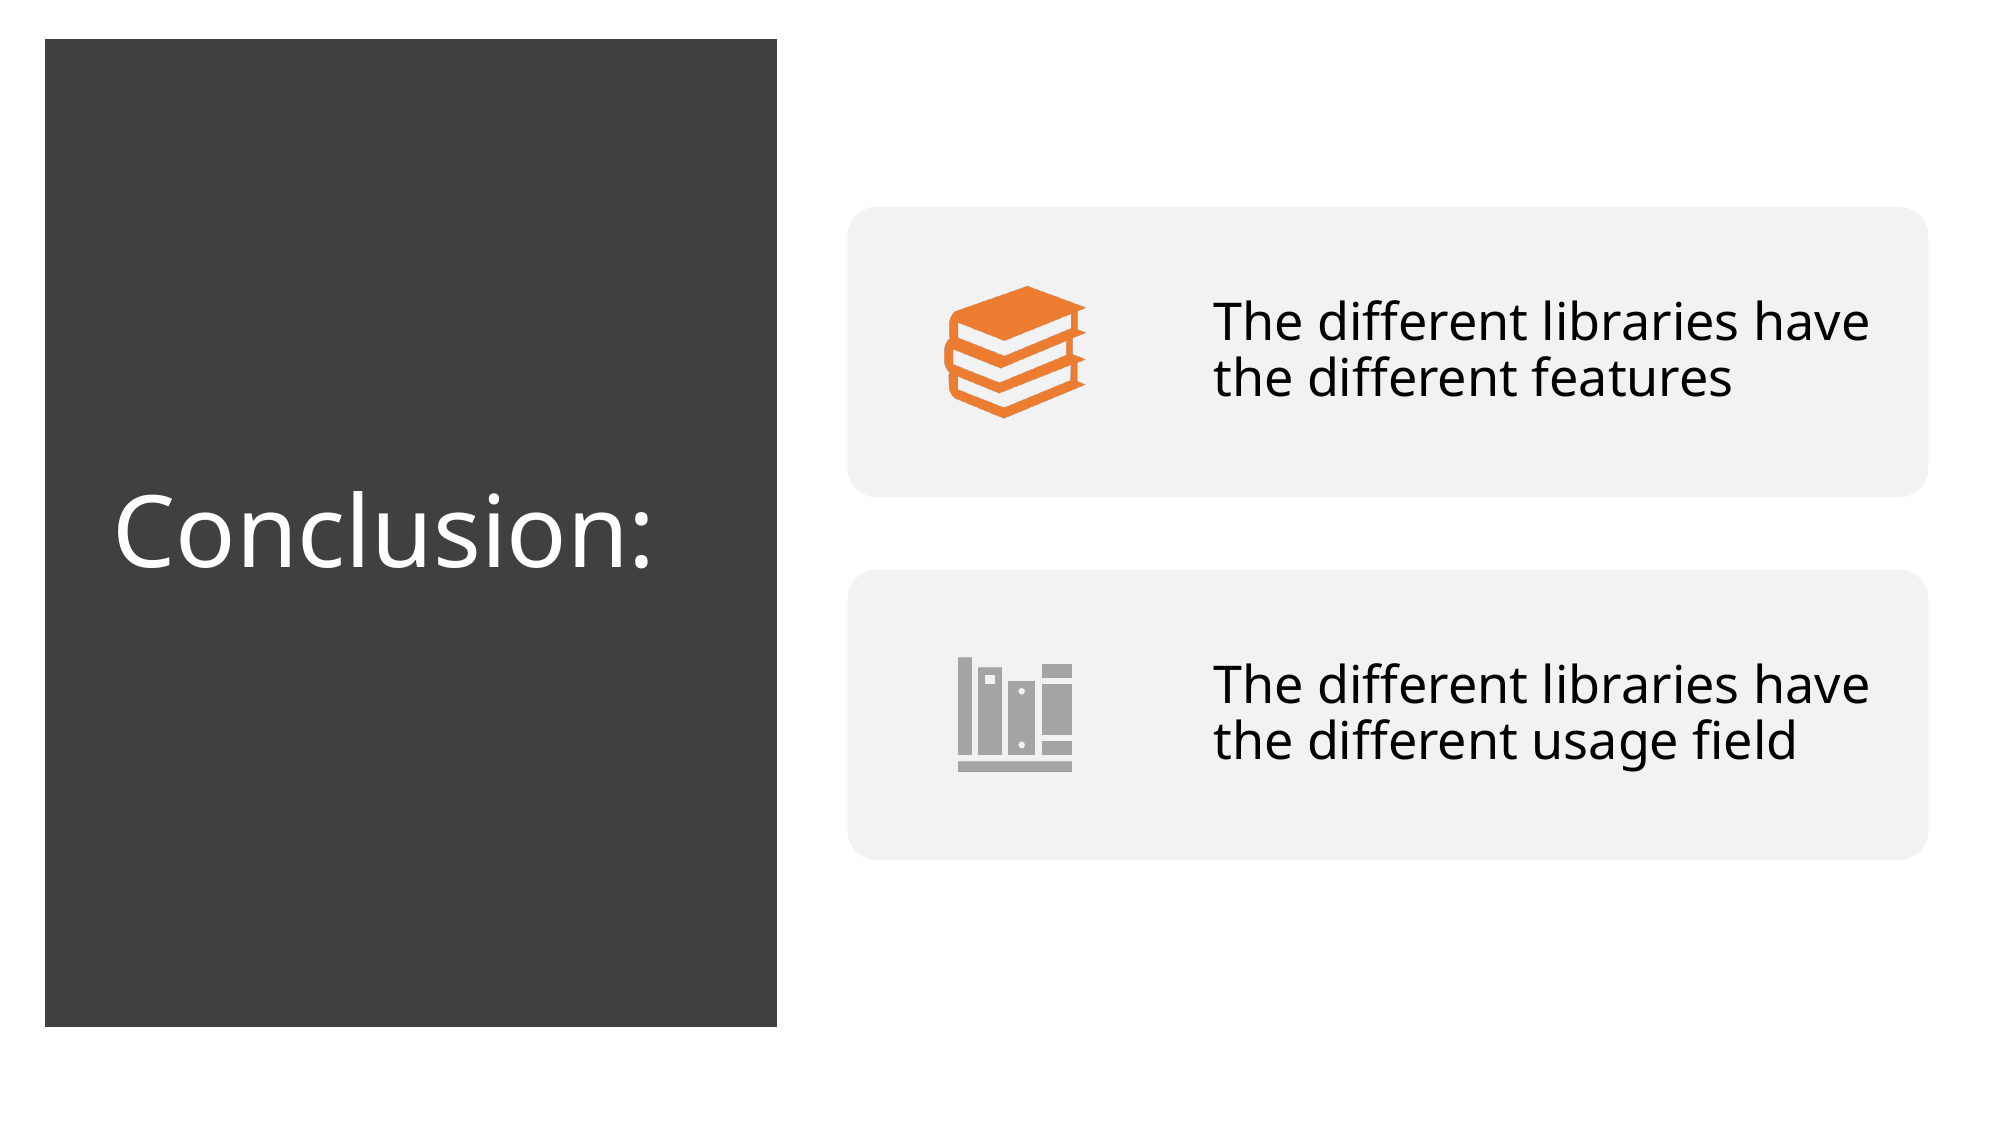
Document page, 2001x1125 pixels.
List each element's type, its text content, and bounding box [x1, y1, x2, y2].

title Conclusion: [97, 104, 722, 967]
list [847, 49, 1929, 1018]
text_box [54, 49, 768, 1018]
